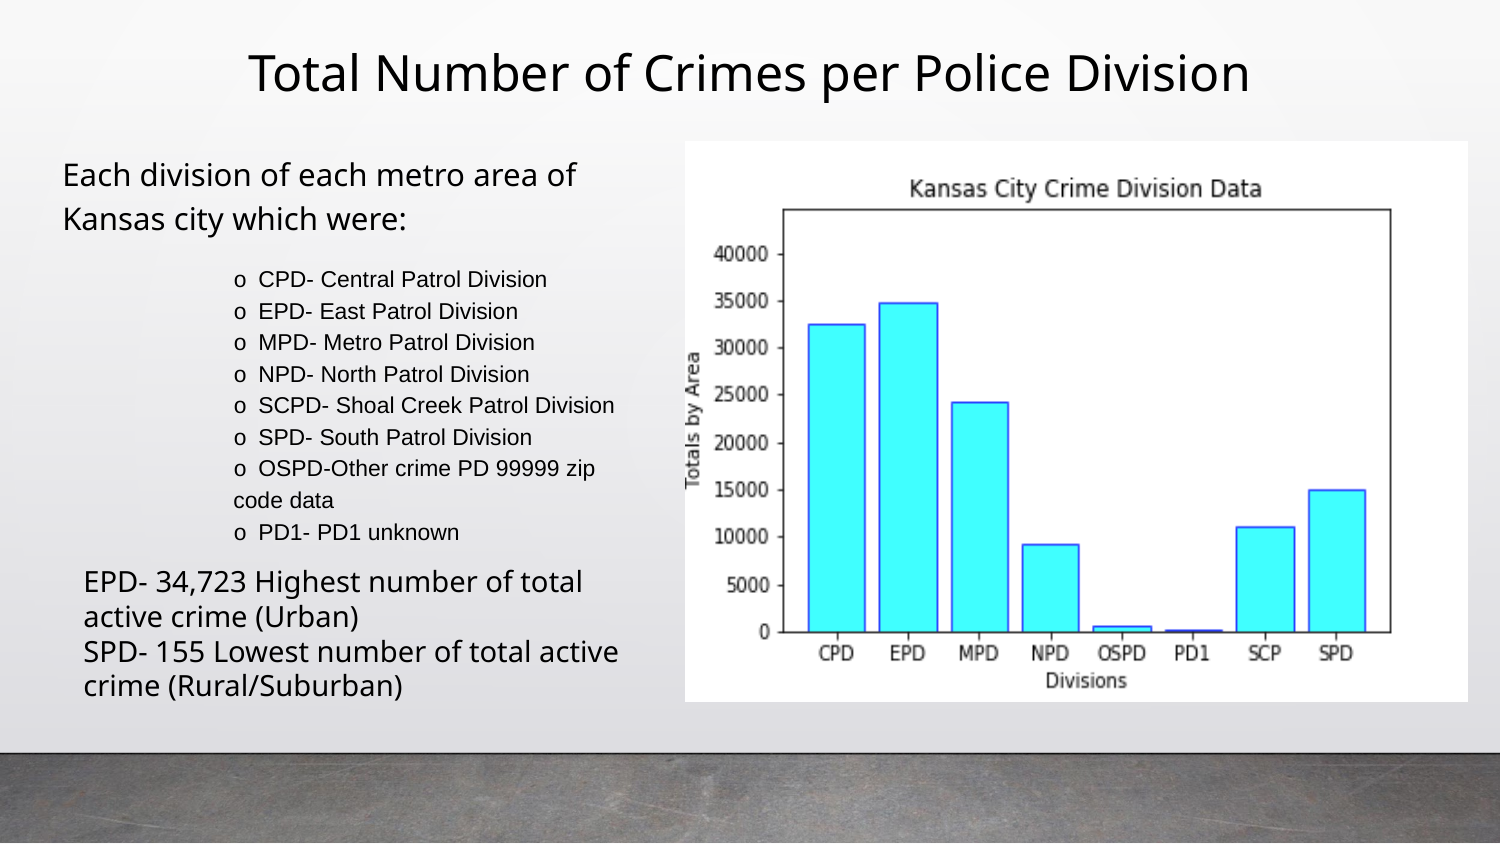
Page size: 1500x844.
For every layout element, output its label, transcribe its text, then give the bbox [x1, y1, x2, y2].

text_box o CPD- Central Patrol Division o EPD- East Patrol Division o MPD- Metro Patrol Division o NPD- North Patrol Division o SCPD- Shoal Creek Patrol Division o SPD- South Patrol Division o OSPD-Other crime PD 99999 zip code data o PD1- PD1 unknown [68, 218, 661, 547]
text_box EPD- 34,723 Highest number of total active crime (Urban) SPD- 155 Lowest number of total active crime (Rural/Suburban) [68, 547, 661, 703]
list Each division of each metro area of Kansas city which were: [51, 141, 683, 703]
title Total Number of Crimes per Police Division [51, 42, 1449, 137]
picture [684, 141, 1469, 703]
picture [0, 753, 1500, 843]
